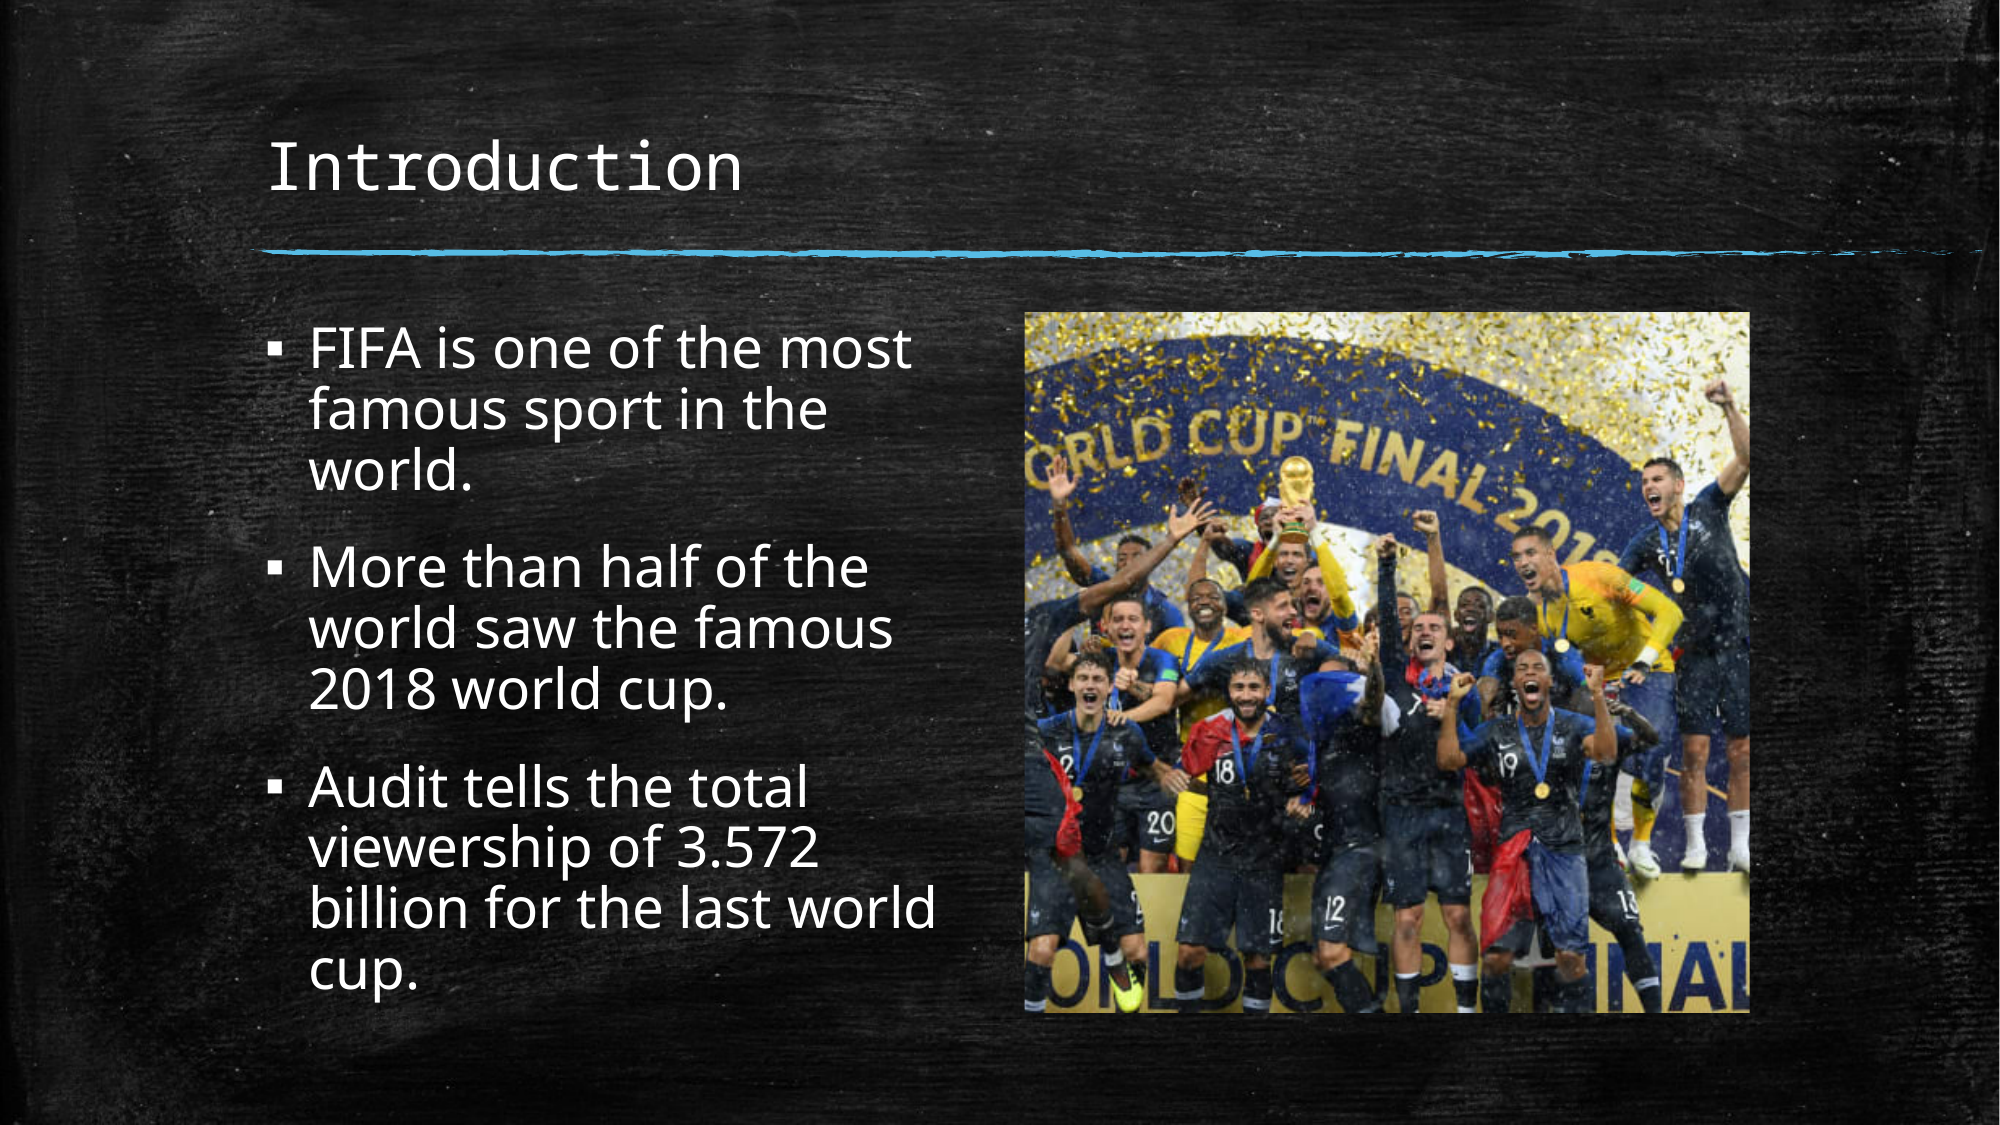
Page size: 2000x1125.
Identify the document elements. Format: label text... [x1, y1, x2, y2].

picture [1024, 312, 1750, 1013]
list FIFA is one of the most famous sport in the world. More than half of the world saw the famous 2018 world cup. Audit tells the total viewership of 3.572 billion for the last world cup. [249, 312, 975, 1013]
title Introduction [249, 45, 1750, 213]
